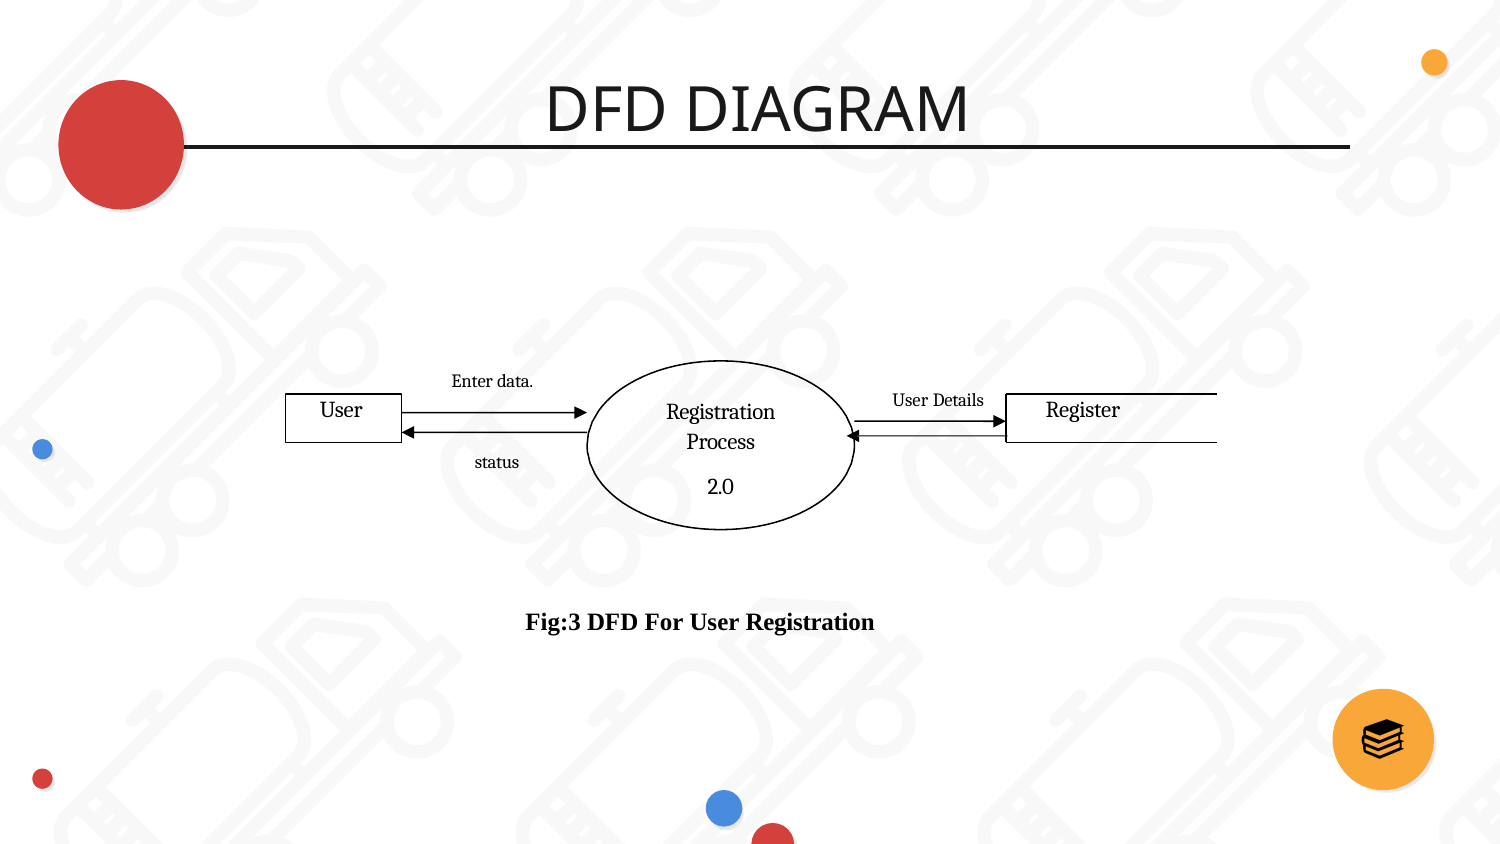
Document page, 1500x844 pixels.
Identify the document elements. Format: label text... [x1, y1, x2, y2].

title DFD DIAGRAM [147, 53, 1353, 148]
text_box [58, 80, 184, 210]
picture [1359, 715, 1408, 764]
text_box [1332, 688, 1434, 791]
text_box Fig:3 DFD For User Registration [303, 598, 1148, 644]
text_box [285, 360, 1217, 530]
